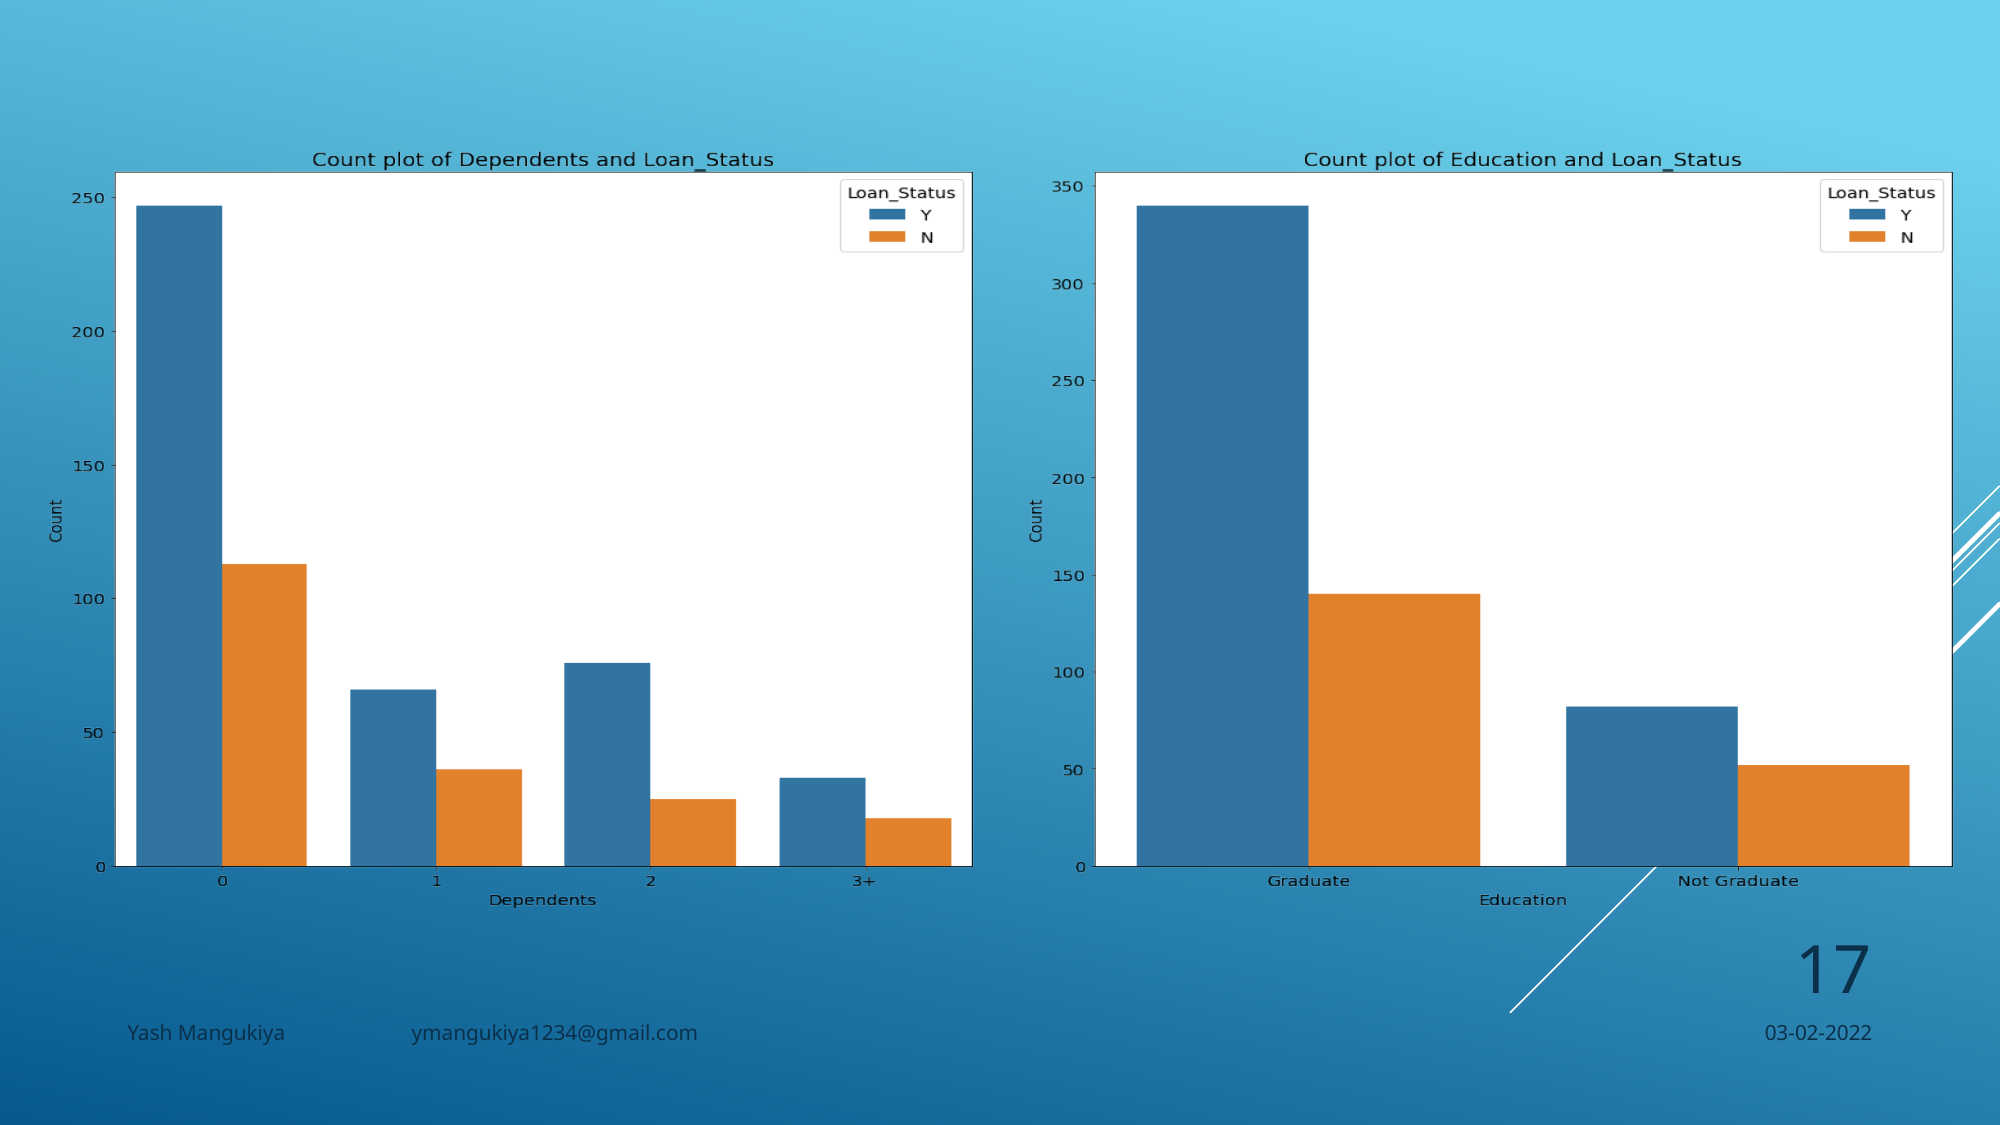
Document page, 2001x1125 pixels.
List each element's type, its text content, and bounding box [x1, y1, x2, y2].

picture [39, 144, 981, 916]
picture [1019, 144, 1961, 916]
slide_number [1624, 1012, 1888, 1073]
slide_number 17 [1700, 916, 1888, 1025]
footer Yash Mangukiya ymangukiya1234@gmail.com [112, 1012, 1350, 1073]
